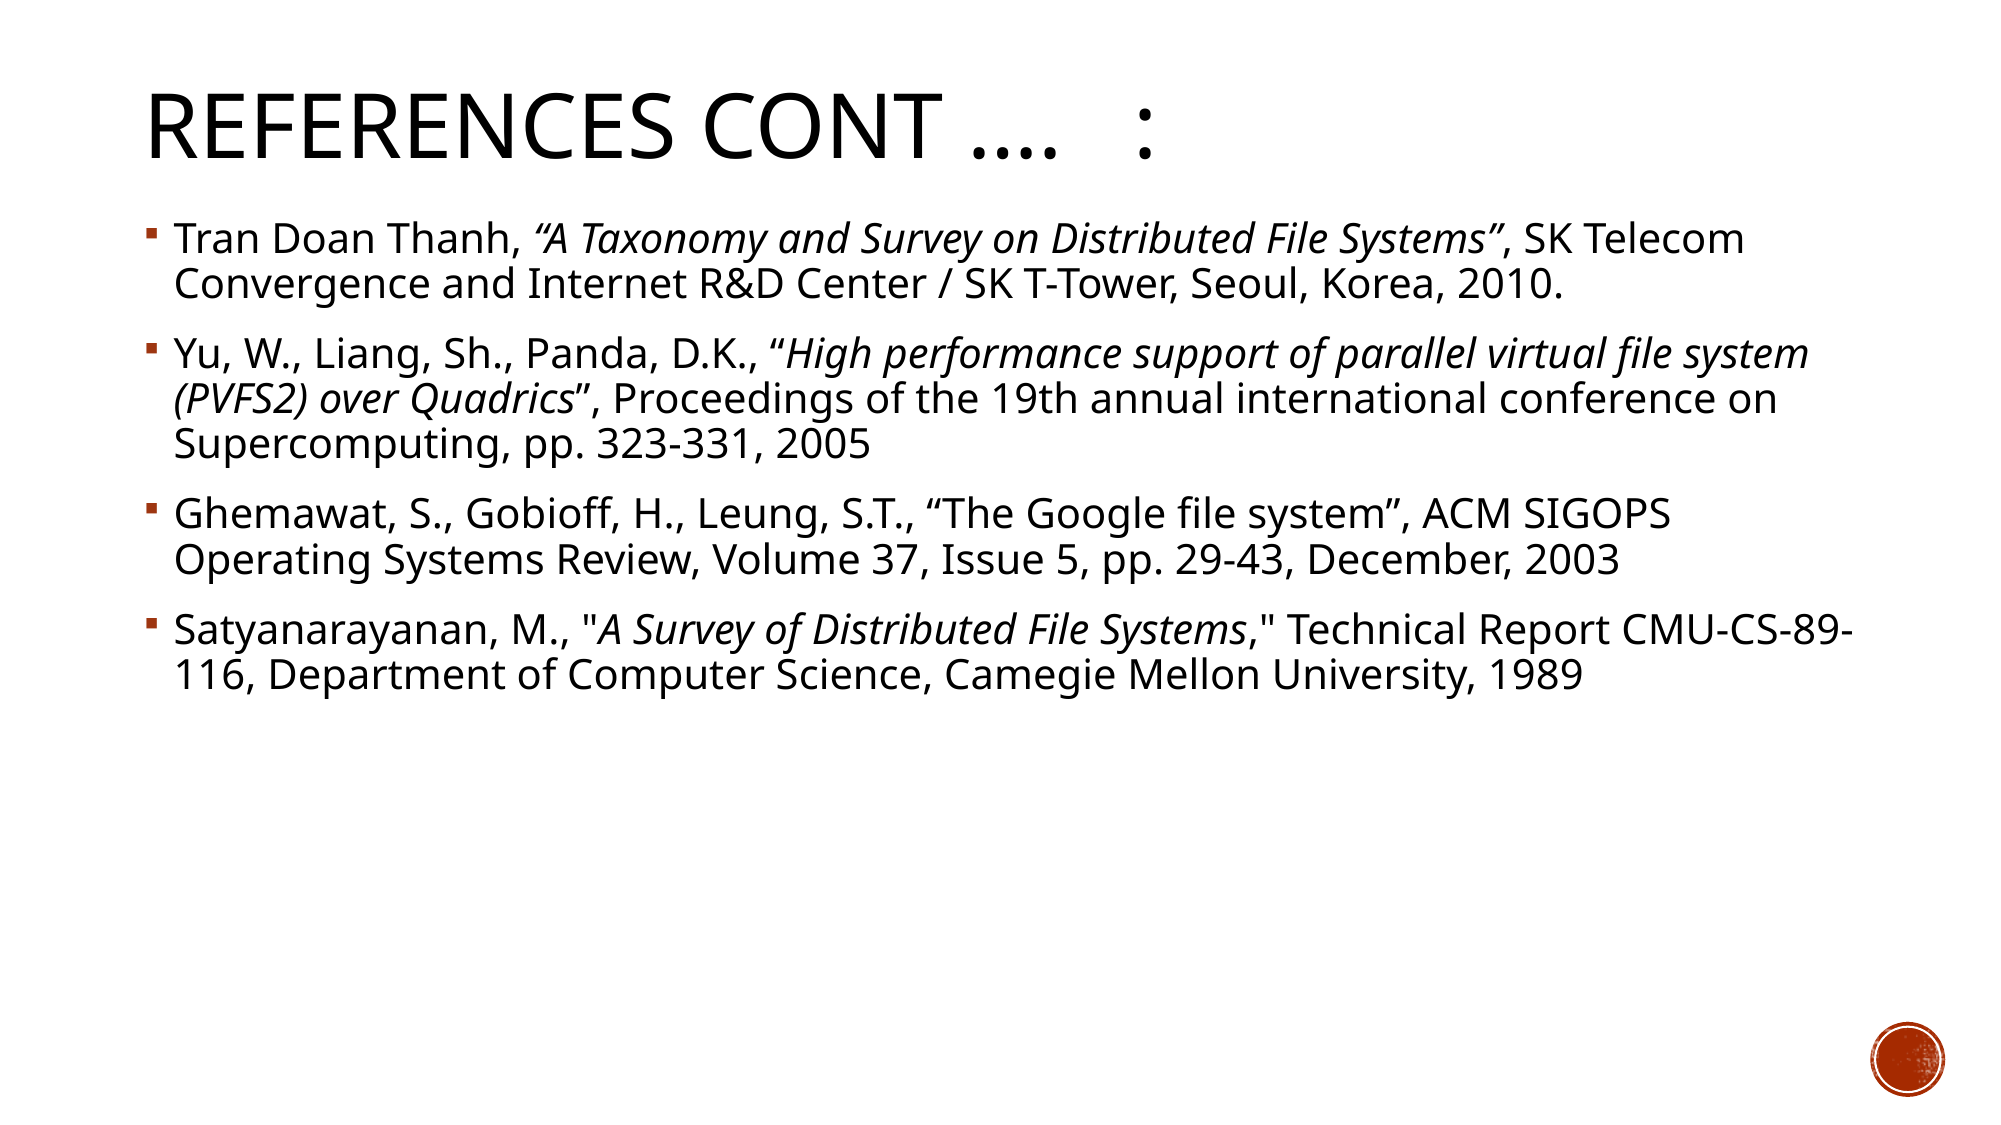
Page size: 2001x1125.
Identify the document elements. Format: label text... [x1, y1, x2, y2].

text_box Tran Doan Thanh, “A Taxonomy and Survey on Distributed File Systems”, SK Telecom Convergence and Internet R&D Center / SK T-Tower, Seoul, Korea, 2010. Yu, W., Liang, Sh., Panda, D.K., “High performance support of parallel virtual file system (PVFS2) over Quadrics”, Proceedings of the 19th annual international conference on Supercomputing, pp. 323-331, 2005 Ghemawat, S., Gobioff, H., Leung, S.T., “The Google file system”, ACM SIGOPS Operating Systems Review, Volume 37, Issue 5, pp. 29-43, December, 2003 Satyanarayanan, M., "A Survey of Distributed File Systems," Technical Report CMU-CS-89- 116, Department of Computer Science, Camegie Mellon University, 1989 [128, 210, 1879, 1013]
text_box References CONT …. : [128, 73, 1879, 186]
